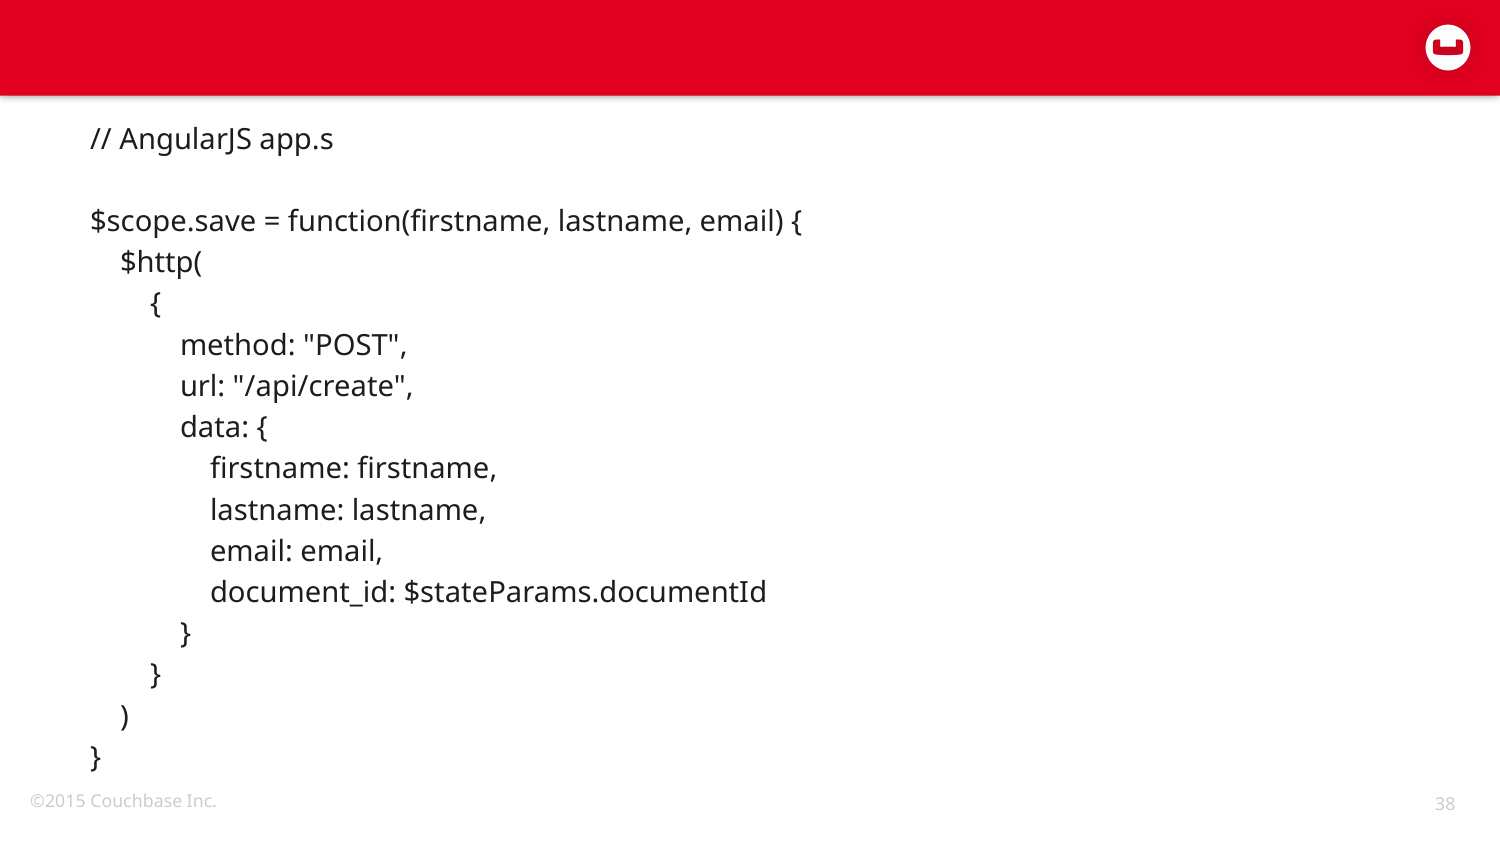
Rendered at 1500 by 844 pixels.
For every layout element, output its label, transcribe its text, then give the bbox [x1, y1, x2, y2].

list // AngularJS app.s $scope.save = function(firstname, lastname, email) { $http( { method: "POST", url: "/api/create", data: { firstname: firstname, lastname: lastname, email: email, document_id: $stateParams.documentId } } ) } [75, 112, 1389, 797]
picture [1425, 24, 1471, 71]
